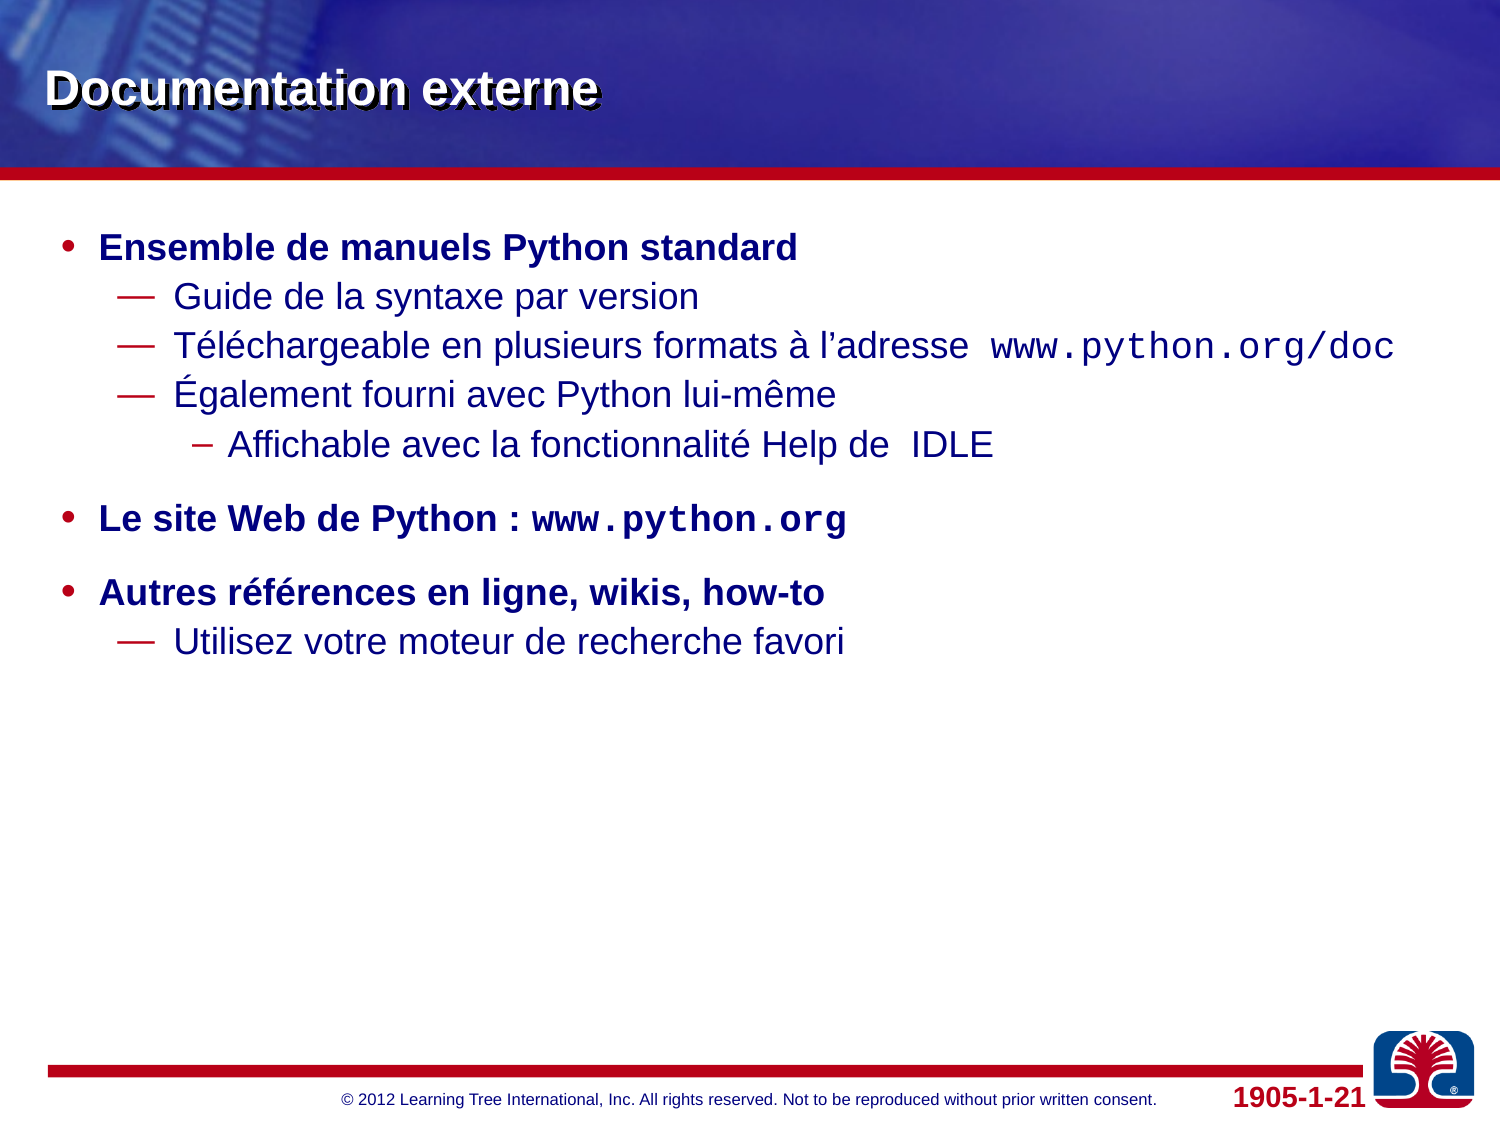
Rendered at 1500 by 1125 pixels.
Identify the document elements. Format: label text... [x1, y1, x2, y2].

title Documentation externe [29, 26, 1308, 146]
list Ensemble de manuels Python standard Guide de la syntaxe par version Téléchargeable en plusieurs formats à l’adresse www.python.org/doc Également fourni avec Python lui-même Affichable avec la fonctionnalité Help de IDLE Le site Web de Python : www.python.org Autres références en ligne, wikis, how-to Utilisez votre moteur de recherche favori [45, 215, 1457, 675]
picture [1373, 1031, 1476, 1108]
picture [0, 0, 1500, 167]
